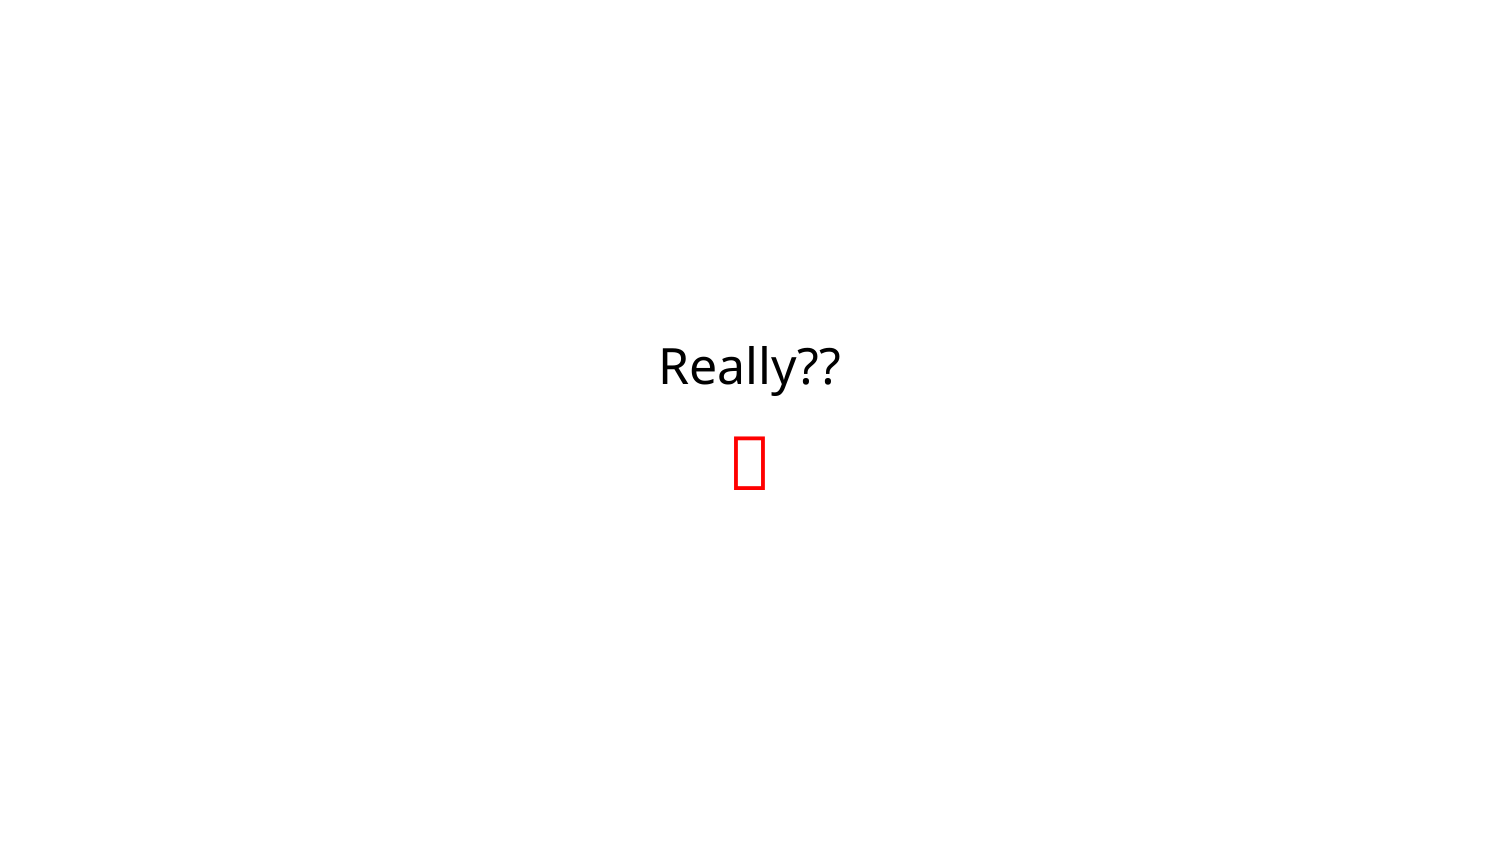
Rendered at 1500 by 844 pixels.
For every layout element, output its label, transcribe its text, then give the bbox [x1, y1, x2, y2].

text_box 💯 [0, 410, 1500, 510]
text_box Really?? [0, 315, 1500, 410]
